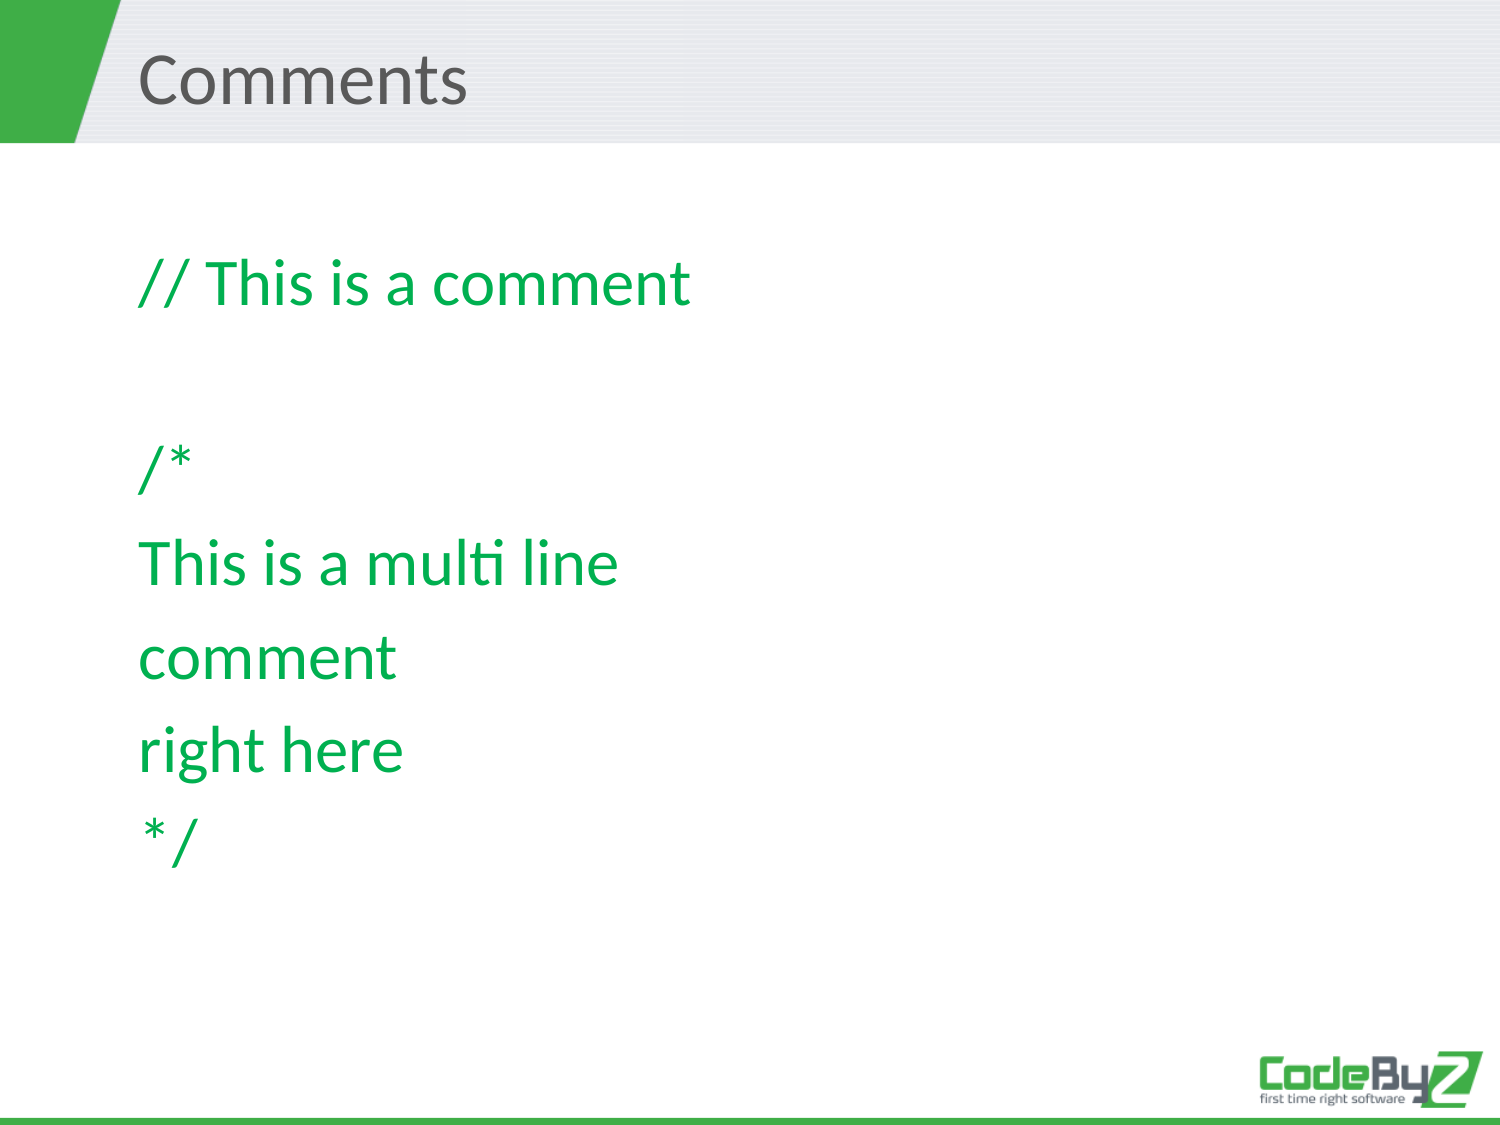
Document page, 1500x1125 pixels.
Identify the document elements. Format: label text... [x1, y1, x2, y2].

picture [0, 0, 1500, 1117]
list // This is a comment /* This is a multi line comment right here */ [123, 231, 1425, 975]
title Comments [123, 0, 1425, 149]
